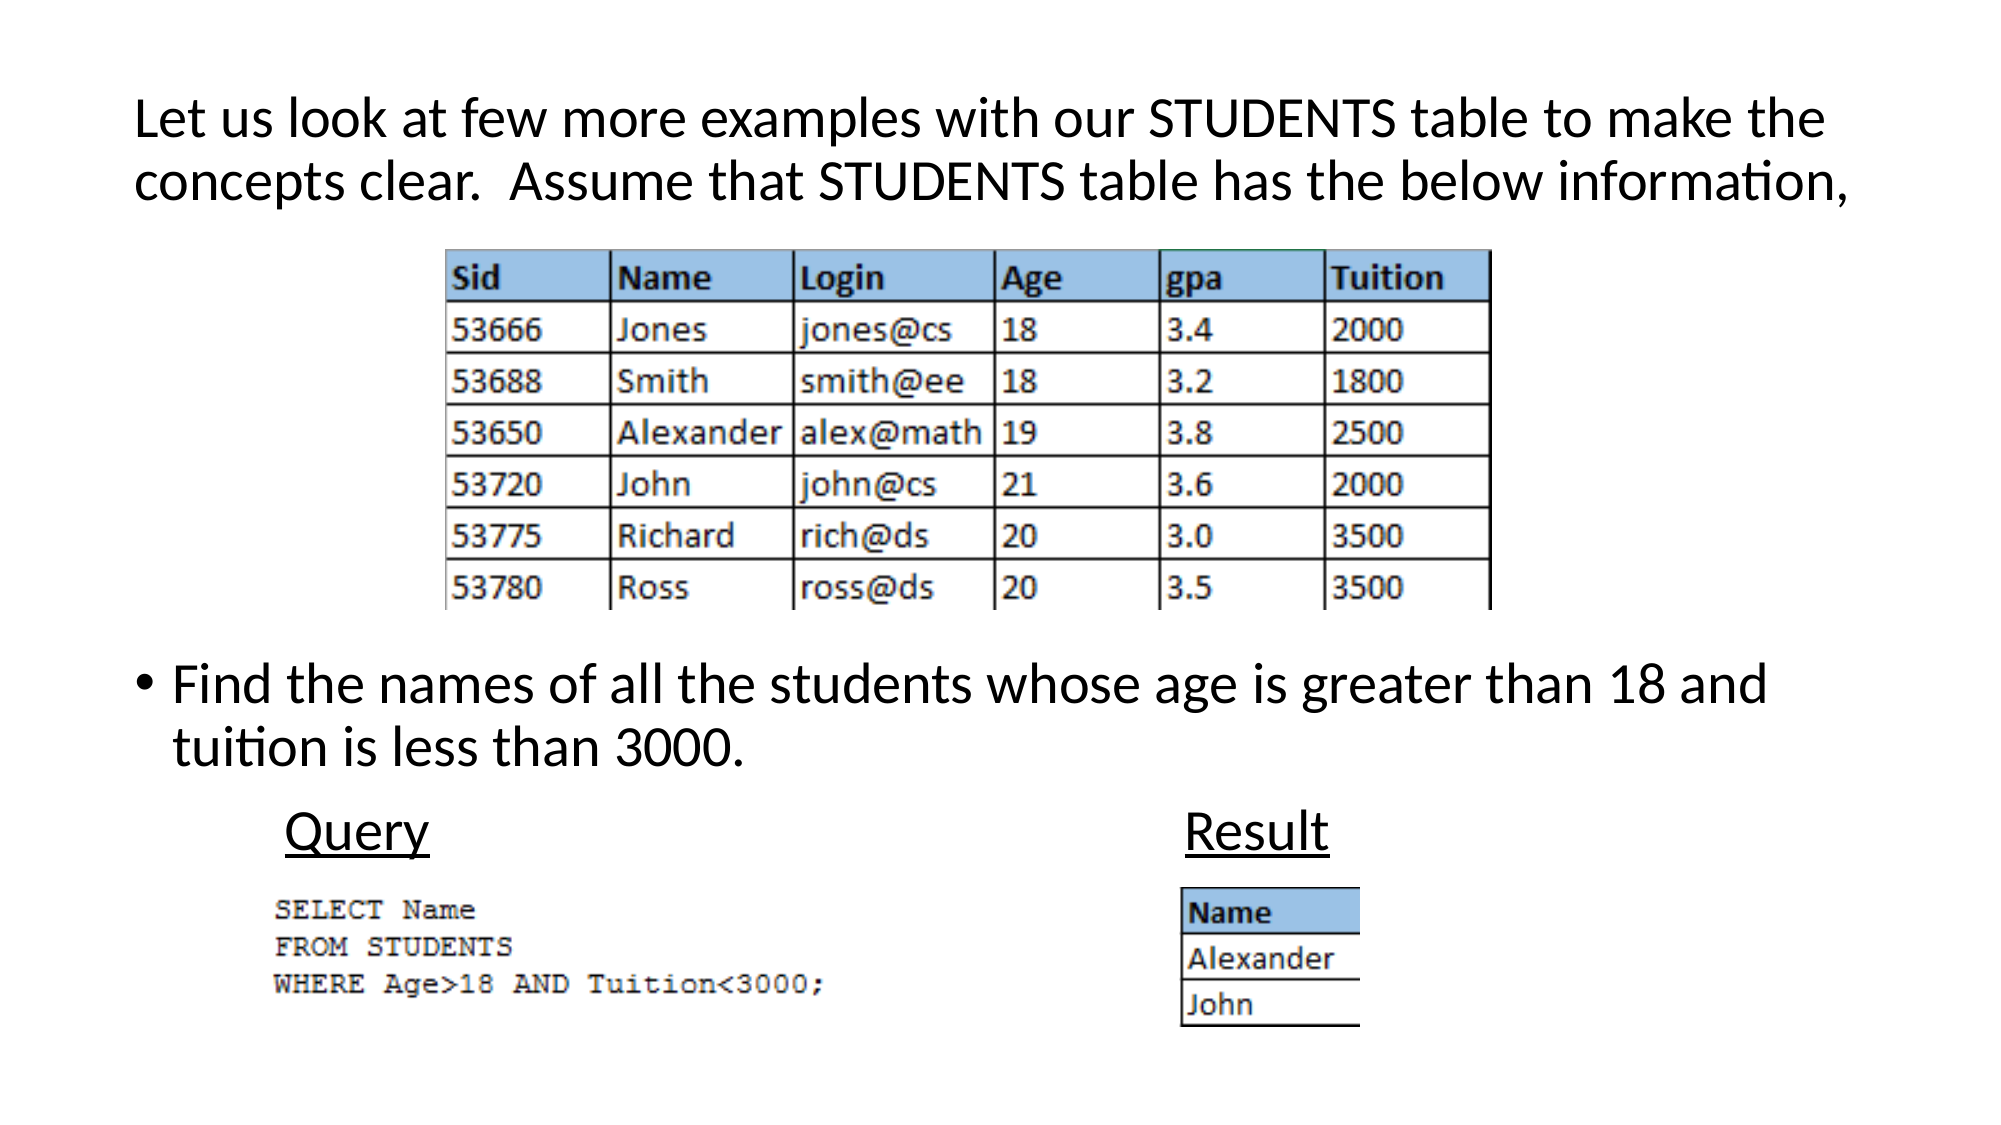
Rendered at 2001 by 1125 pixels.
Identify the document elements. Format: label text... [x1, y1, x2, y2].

list Let us look at few more examples with our STUDENTS table to make the concepts clear. Assume that STUDENTS table has the below information, Find the names of all the students whose age is greater than 18 and tuition is less than 3000. Query Result [119, 80, 1886, 1059]
picture [445, 249, 1492, 610]
picture [1179, 887, 1360, 1027]
picture [272, 887, 835, 1019]
